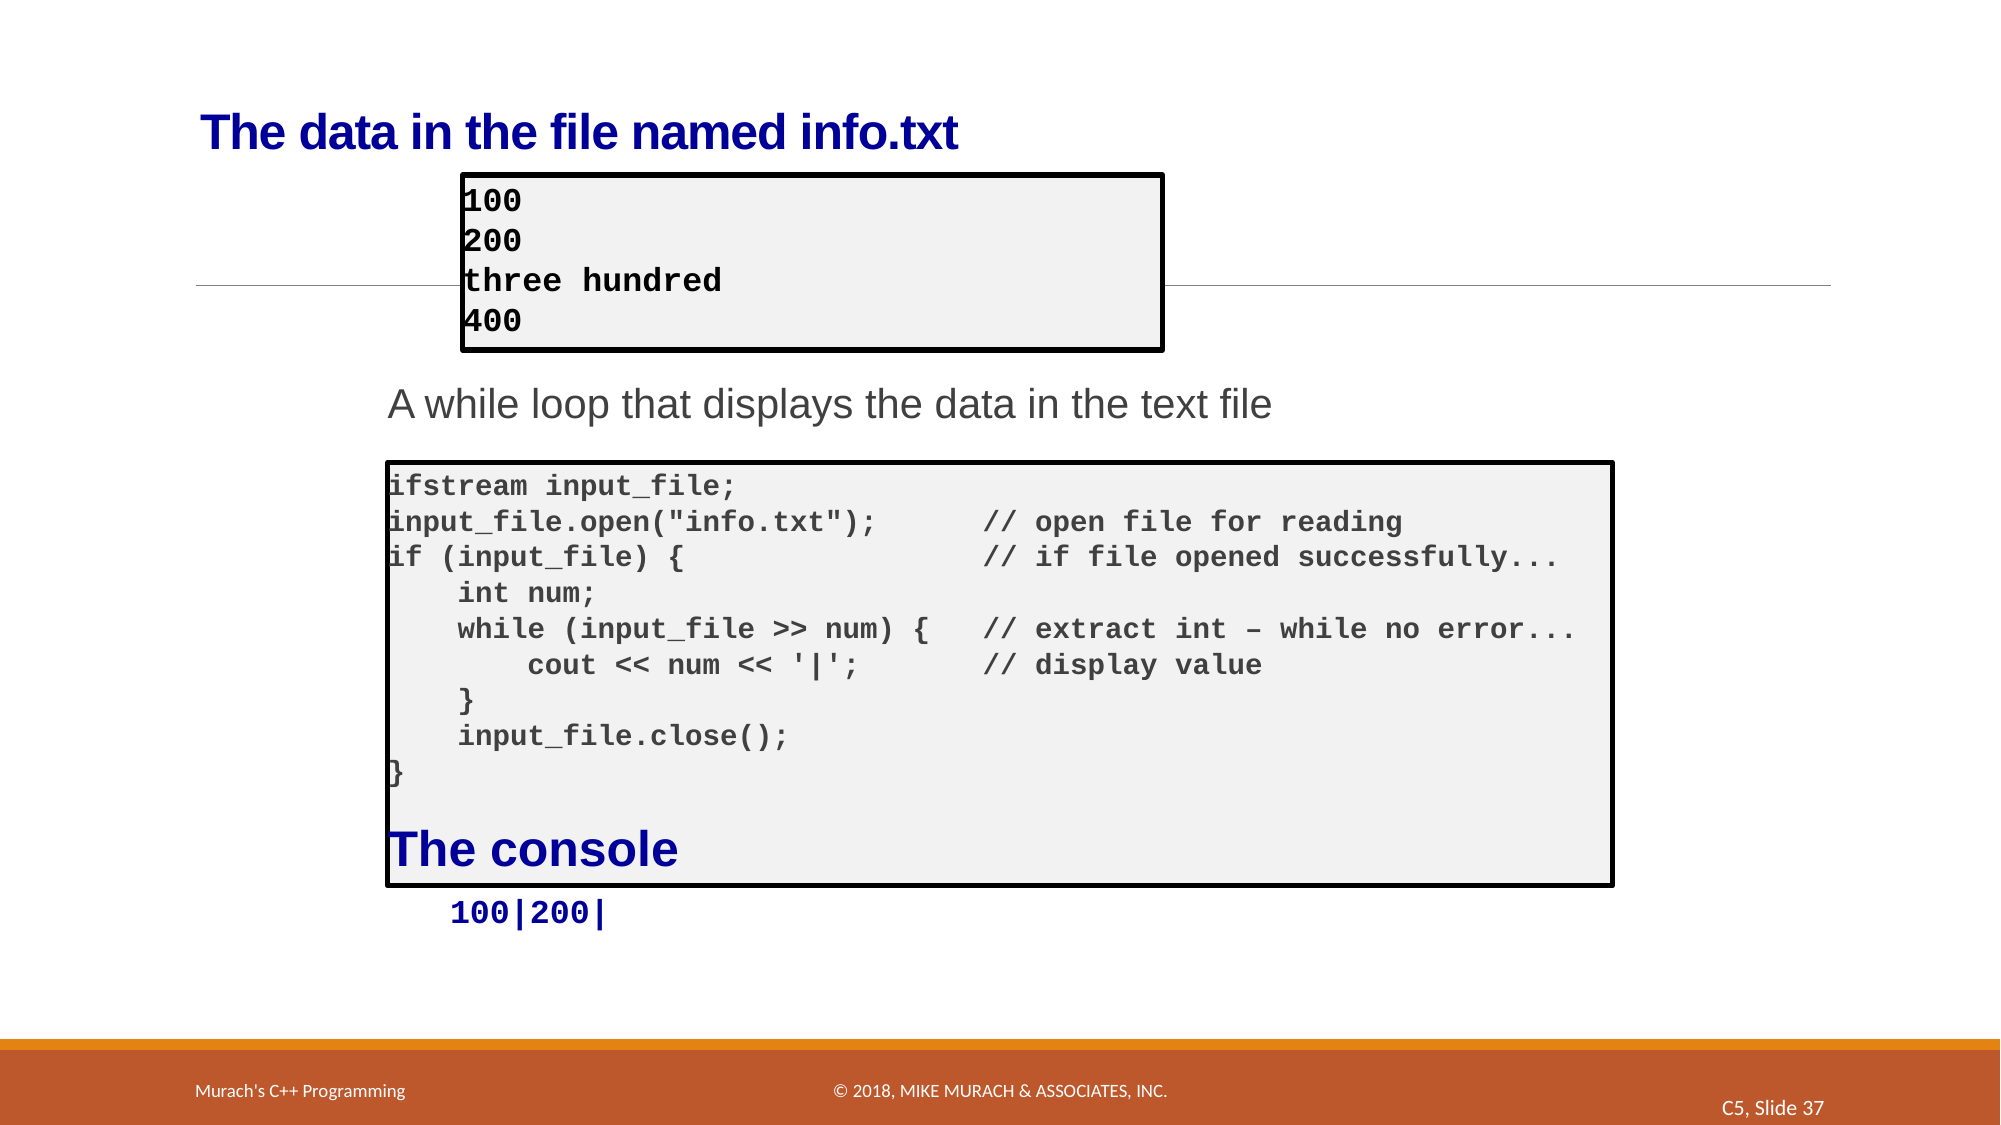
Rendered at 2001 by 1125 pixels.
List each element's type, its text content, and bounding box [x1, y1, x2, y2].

slide_number Murach's C++ Programming [180, 1059, 586, 1120]
footer © 2018, Mike Murach & Associates, Inc. [604, 1059, 1396, 1120]
list 100 200 three hundred 400 [460, 172, 1165, 353]
list 100|200| [450, 887, 1163, 946]
list ifstream input_file; input_file.open("info.txt"); // open file for reading if (input_file) { // if file opened successfully... int num; while (input_file >> num) { // extract int – while no error... cout << num << '|'; // display value } input_file.close(); } The console [385, 460, 1615, 888]
list A while loop that displays the data in the text file [387, 375, 1600, 438]
title The data in the file named info.txt [200, 105, 1800, 160]
slide_number C5, Slide 37 [1624, 1059, 1840, 1120]
